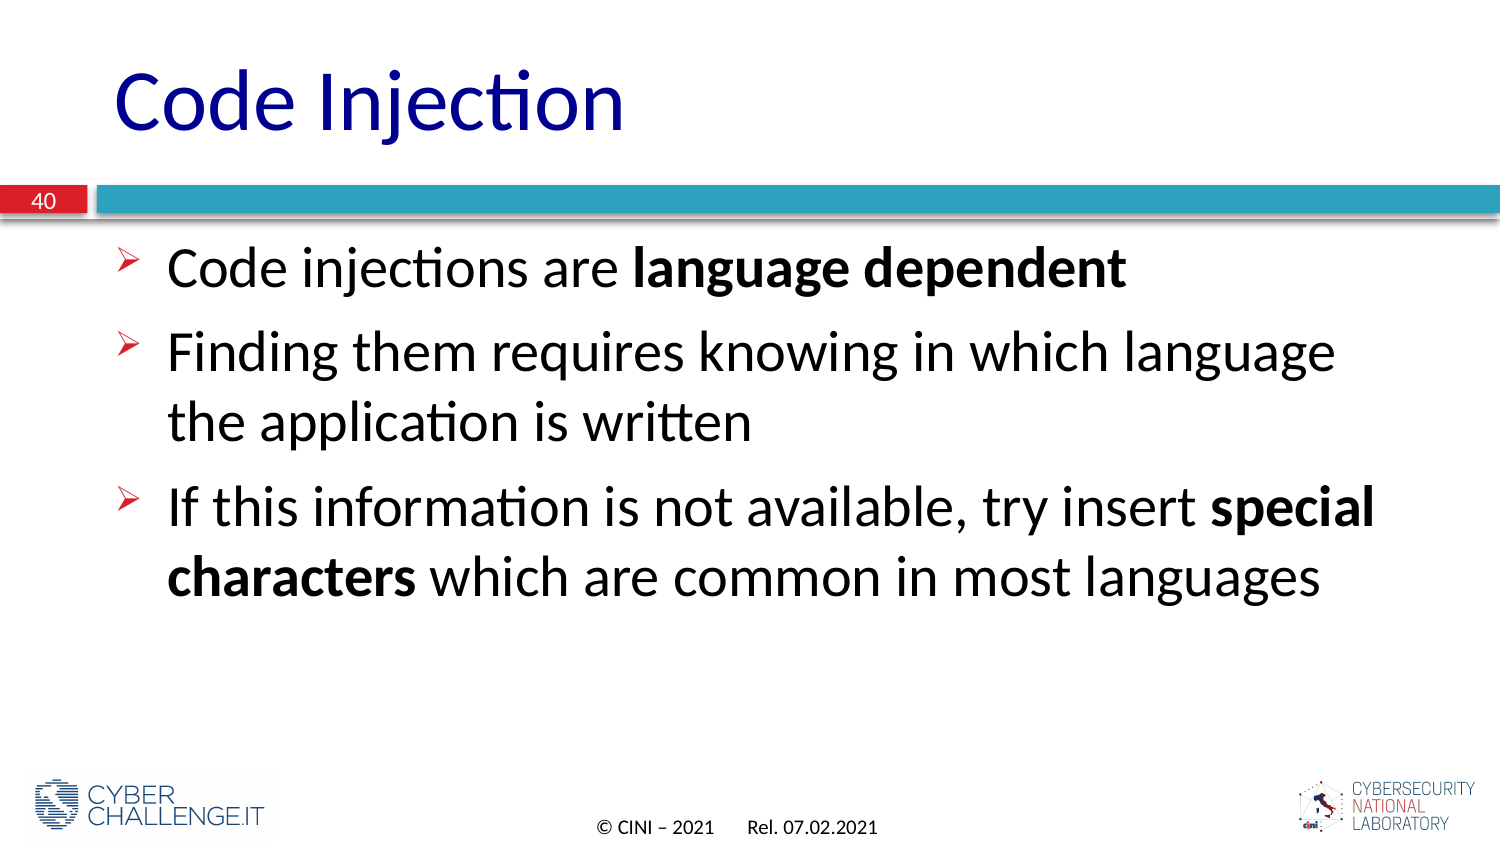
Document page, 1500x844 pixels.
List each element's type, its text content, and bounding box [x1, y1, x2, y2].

slide_number 40 [0, 184, 88, 215]
picture [24, 768, 275, 842]
list Code injections are language dependent Finding them requires knowing in which language the application is written If this information is not available, try insert special characters which are common in most languages [99, 221, 1438, 760]
title Code Injection [99, 19, 1438, 185]
picture [1299, 781, 1475, 832]
